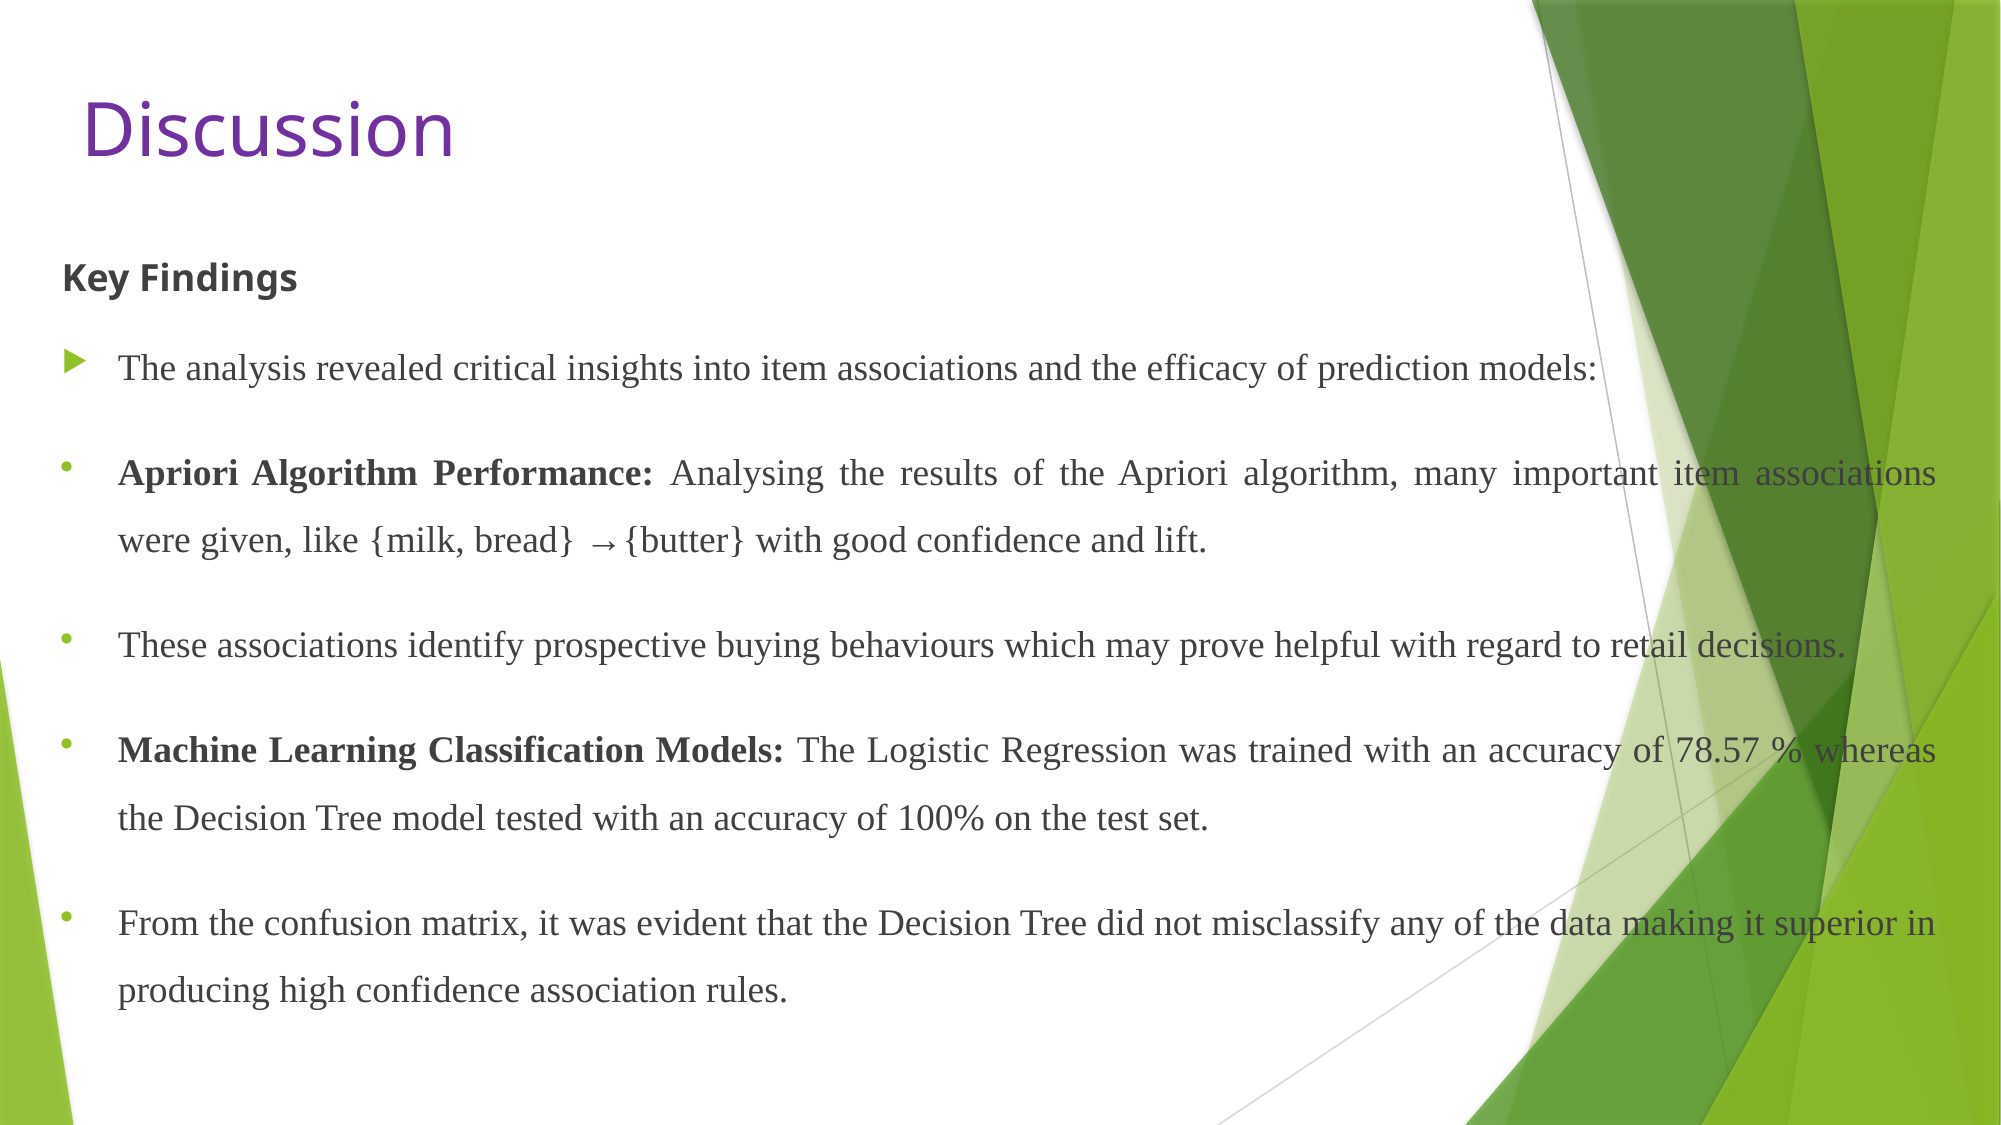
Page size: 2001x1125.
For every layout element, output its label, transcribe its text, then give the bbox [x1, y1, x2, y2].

list Key Findings The analysis revealed critical insights into item associations and the efficacy of prediction models: Apriori Algorithm Performance: Analysing the results of the Apriori algorithm, many important item associations were given, like {milk, bread} →{butter} with good confidence and lift. These associations identify prospective buying behaviours which may prove helpful with regard to retail decisions. Machine Learning Classification Models: The Logistic Regression was trained with an accuracy of 78.57 % whereas the Decision Tree model tested with an accuracy of 100% on the test set. From the confusion matrix, it was evident that the Decision Tree did not misclassify any of the data making it superior in producing high confidence association rules. [46, 246, 1954, 1079]
title Discussion [66, 74, 1477, 228]
